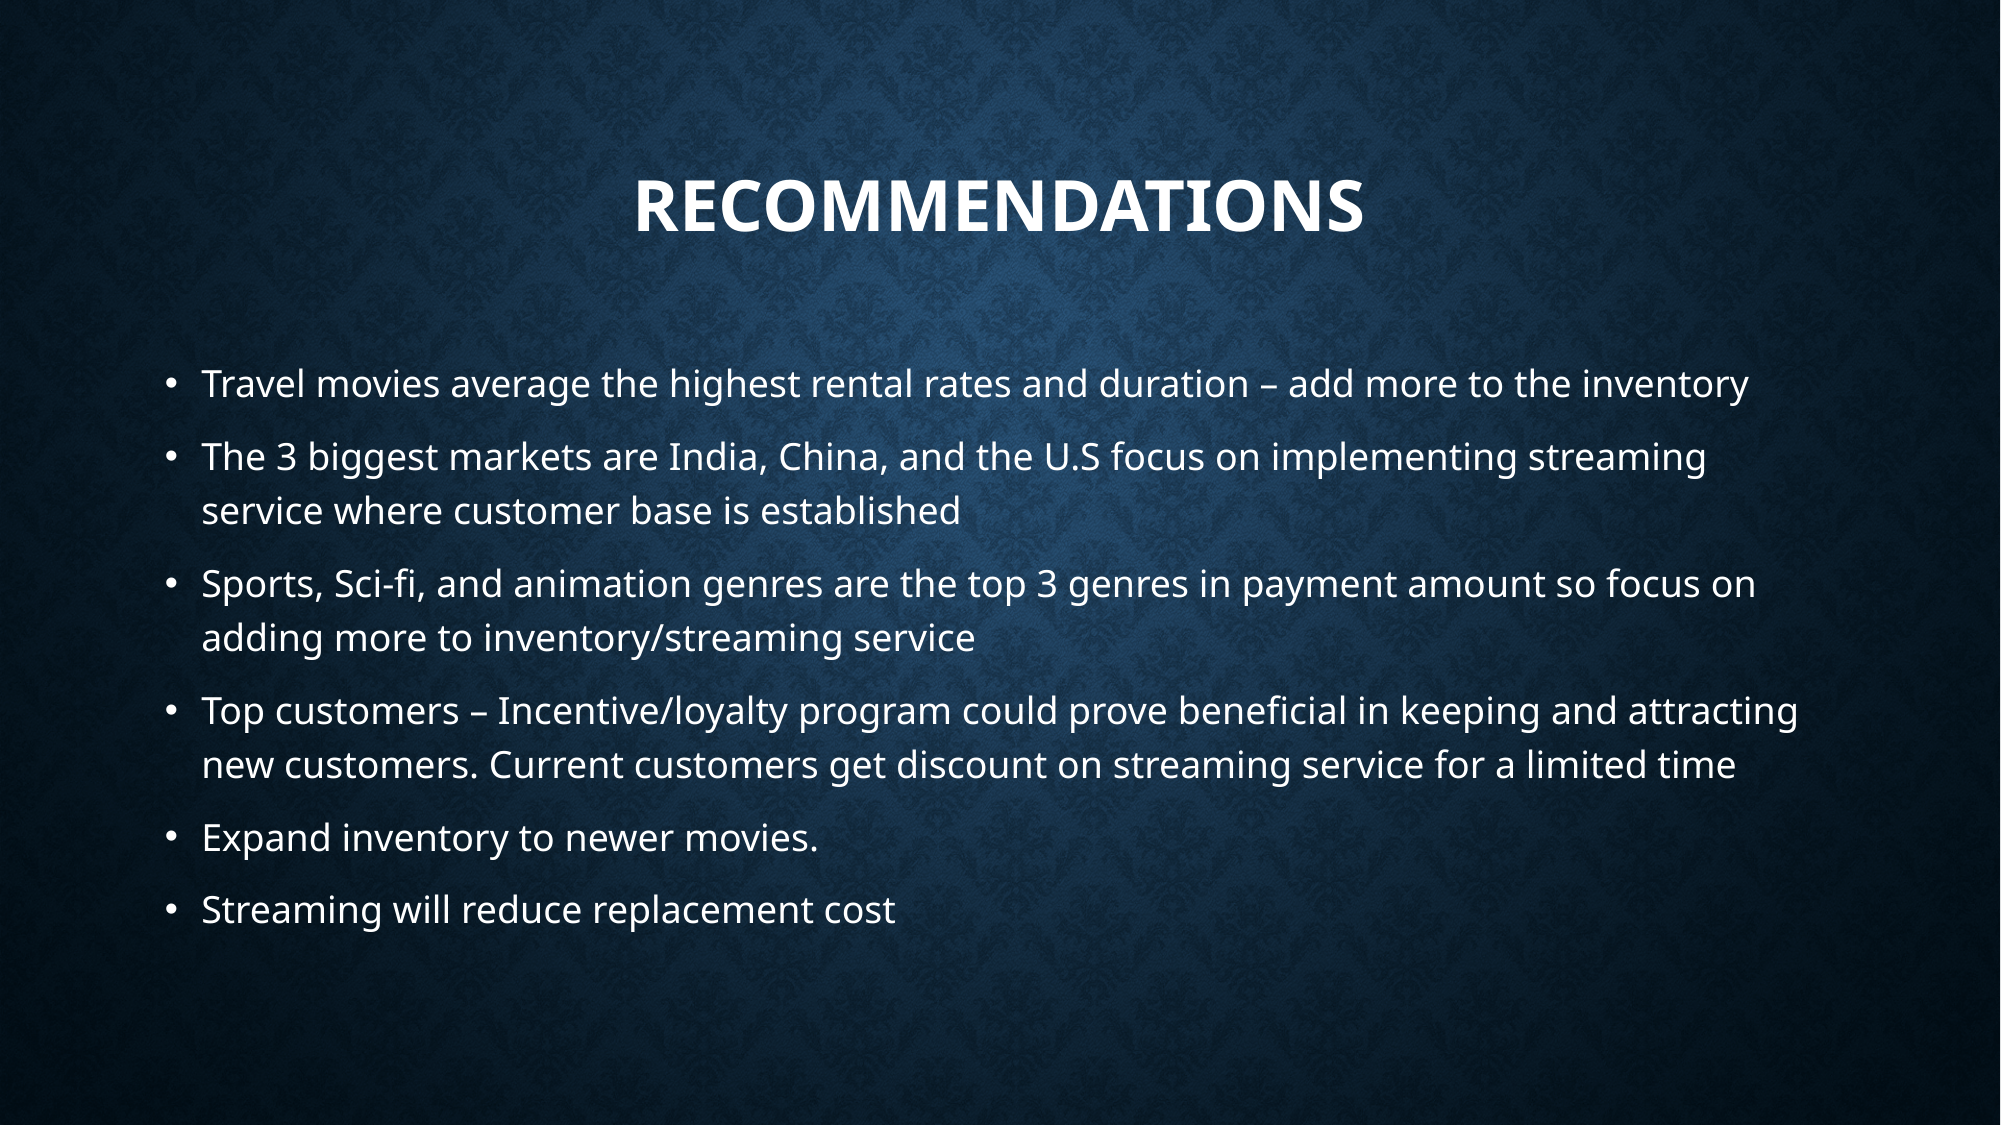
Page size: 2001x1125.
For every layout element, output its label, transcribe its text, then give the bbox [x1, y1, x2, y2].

title Recommendations [149, 99, 1849, 318]
list Travel movies average the highest rental rates and duration – add more to the inventory The 3 biggest markets are India, China, and the U.S focus on implementing streaming service where customer base is established Sports, Sci-fi, and animation genres are the top 3 genres in payment amount so focus on adding more to inventory/streaming service Top customers – Incentive/loyalty program could prove beneficial in keeping and attracting new customers. Current customers get discount on streaming service for a limited time Expand inventory to newer movies. Streaming will reduce replacement cost [149, 343, 1849, 950]
